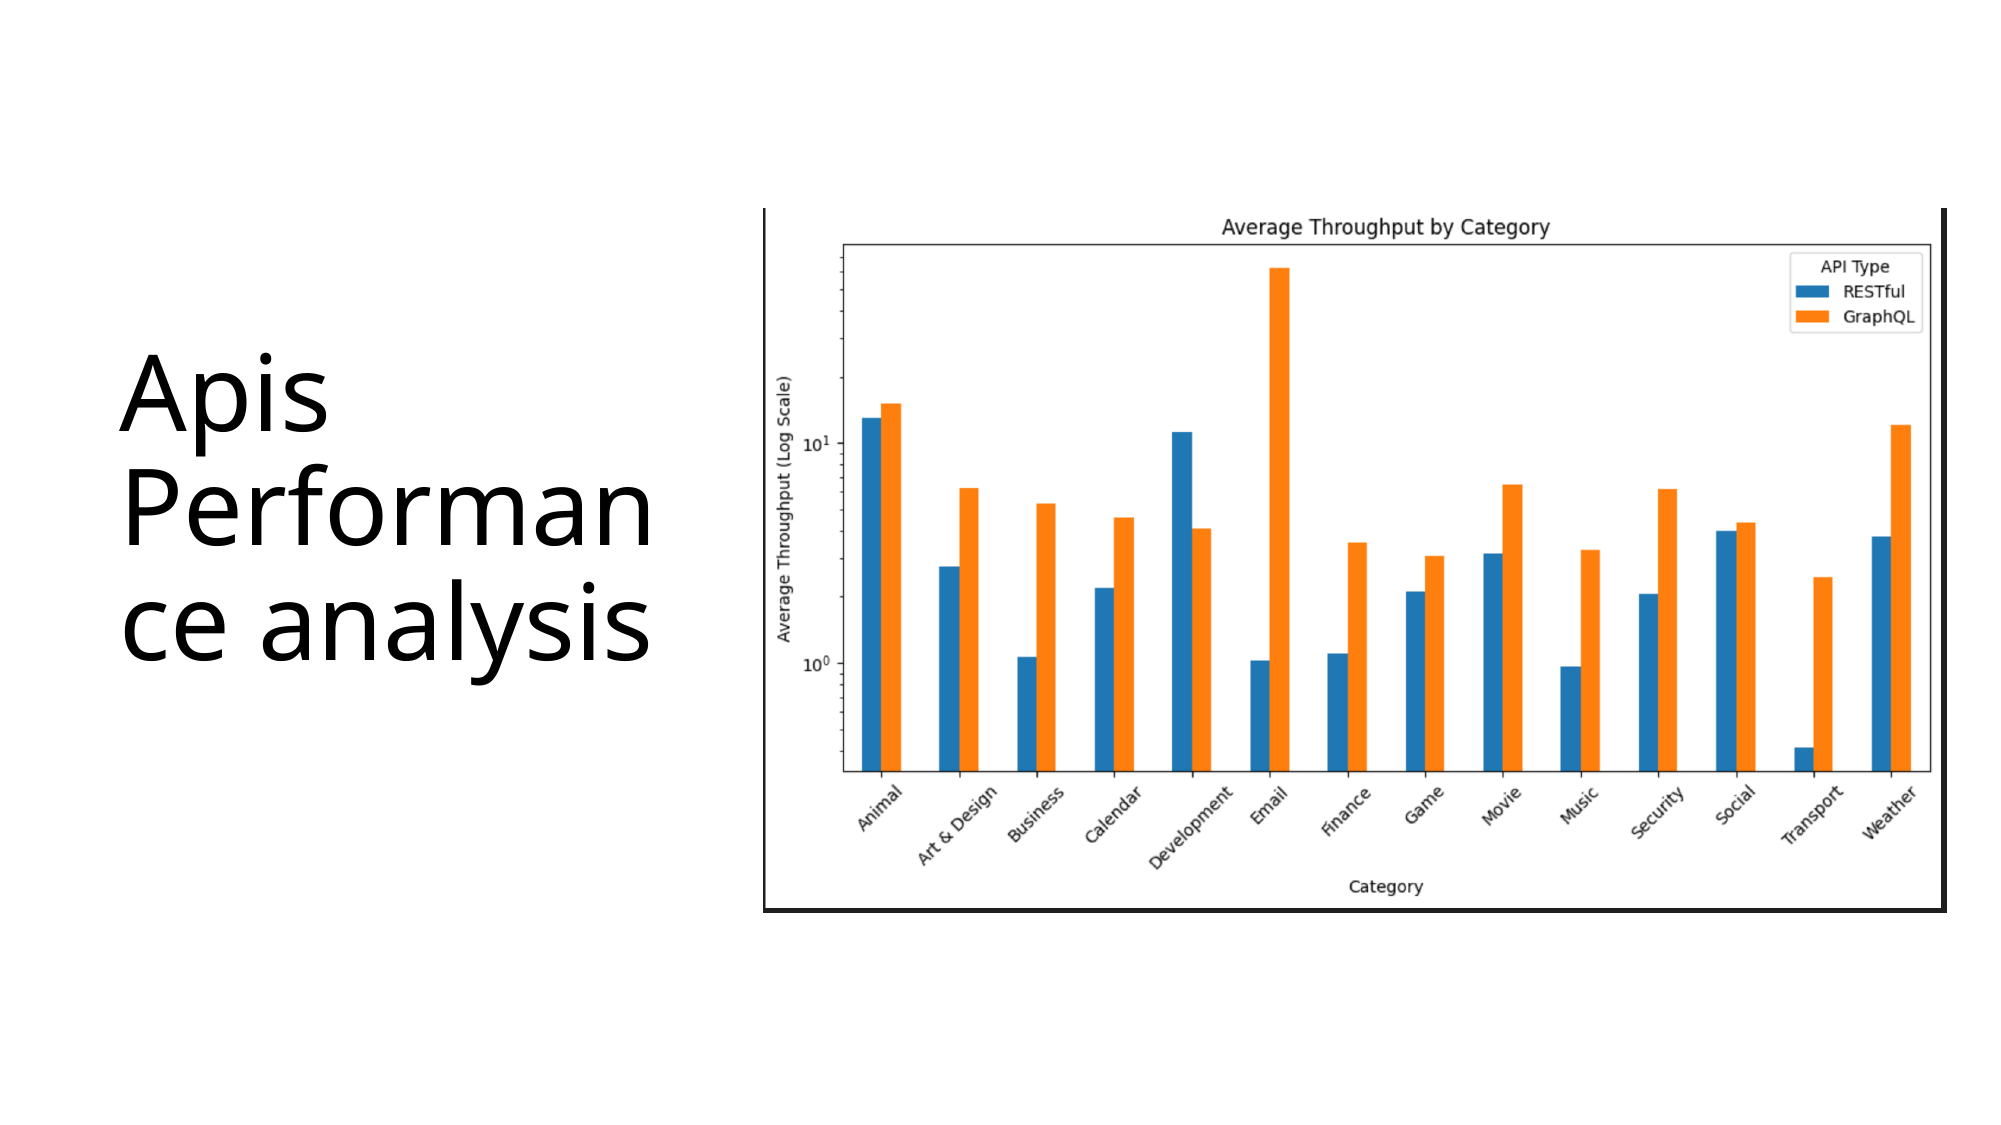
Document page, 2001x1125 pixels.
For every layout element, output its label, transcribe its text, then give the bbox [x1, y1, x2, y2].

title Apis Performance analysis [104, 104, 691, 692]
picture [762, 207, 1948, 913]
